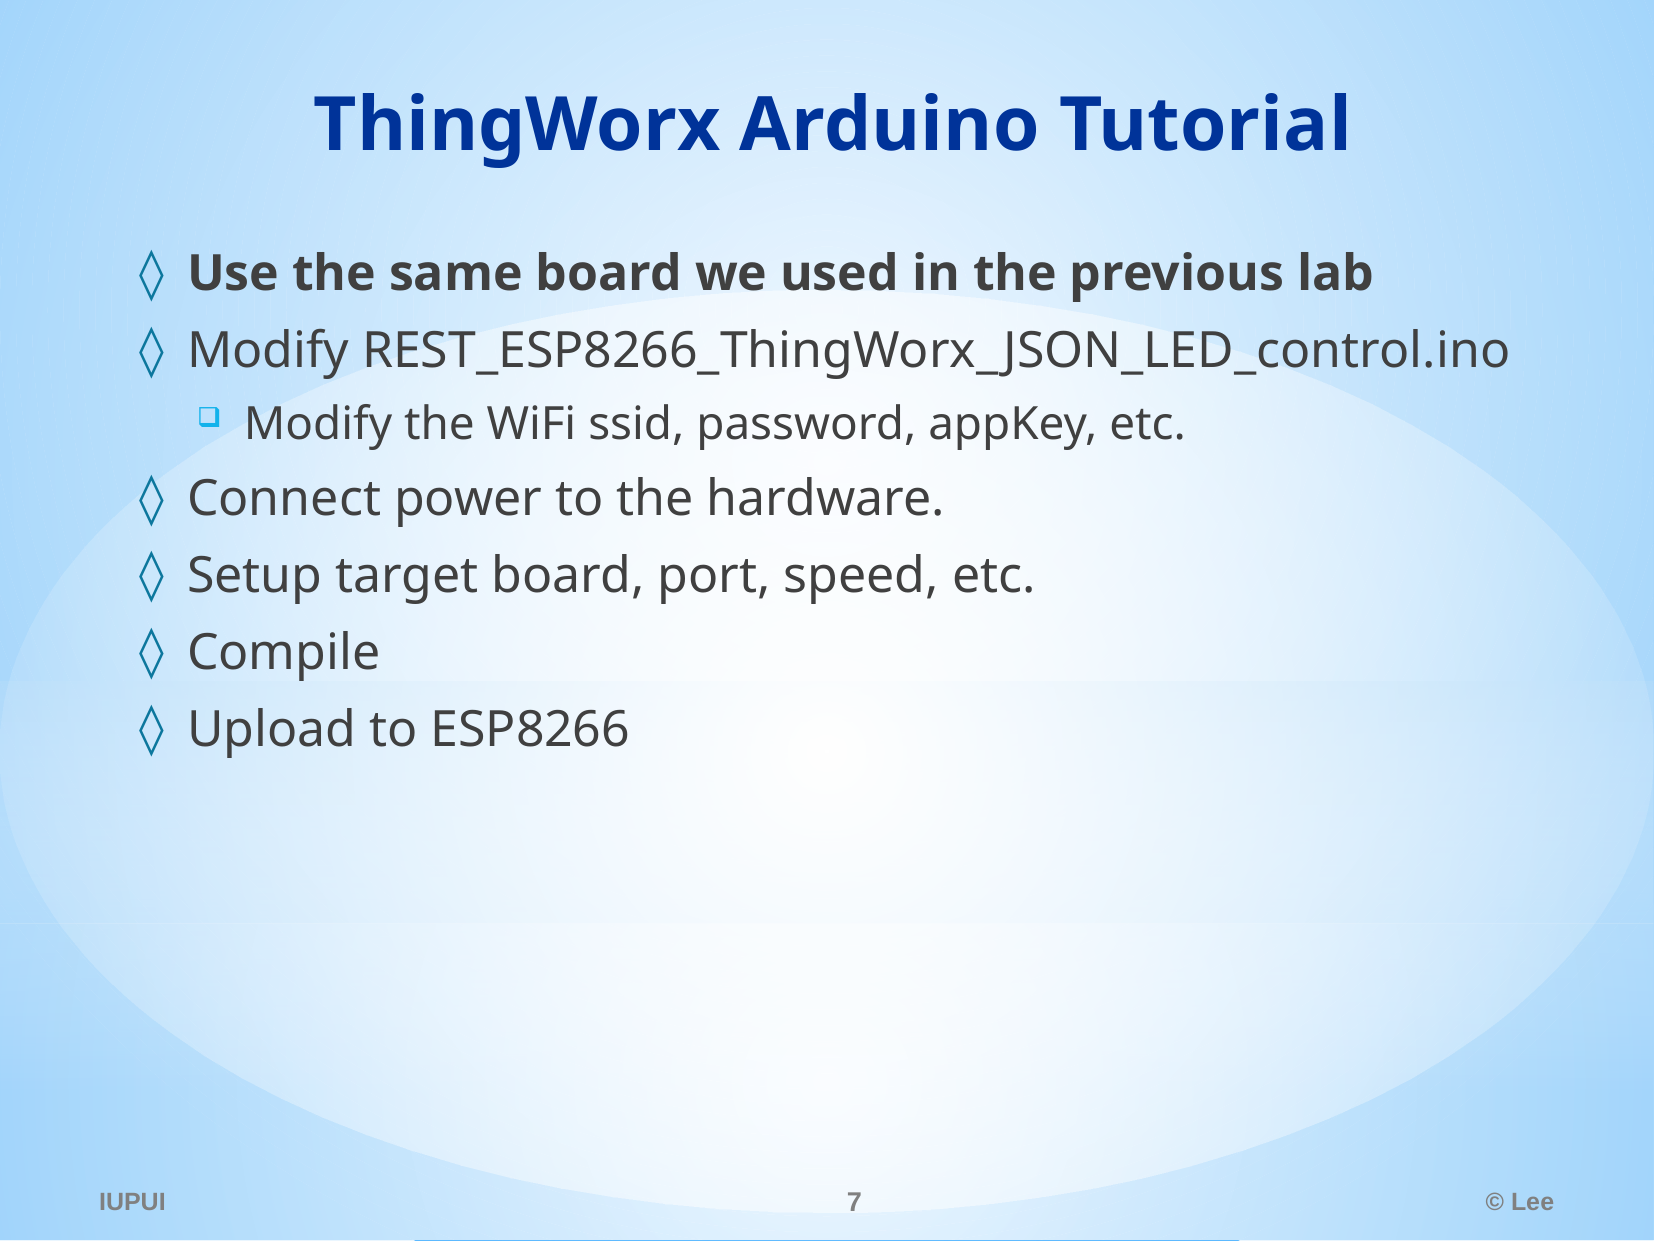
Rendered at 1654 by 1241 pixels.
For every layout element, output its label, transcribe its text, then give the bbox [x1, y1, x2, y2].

slide_number 7 [688, 1170, 1020, 1237]
title ThingWorx Arduino Tutorial [114, 20, 1552, 221]
slide_number © Lee [1116, 1170, 1571, 1237]
footer IUPUI [82, 1170, 688, 1237]
list Use the same board we used in the previous lab Modify REST_ESP8266_ThingWorx_JSON_LED_control.ino Modify the WiFi ssid, password, appKey, etc. Connect power to the hardware. Setup target board, port, speed, etc. Compile Upload to ESP8266 [114, 232, 1577, 1095]
